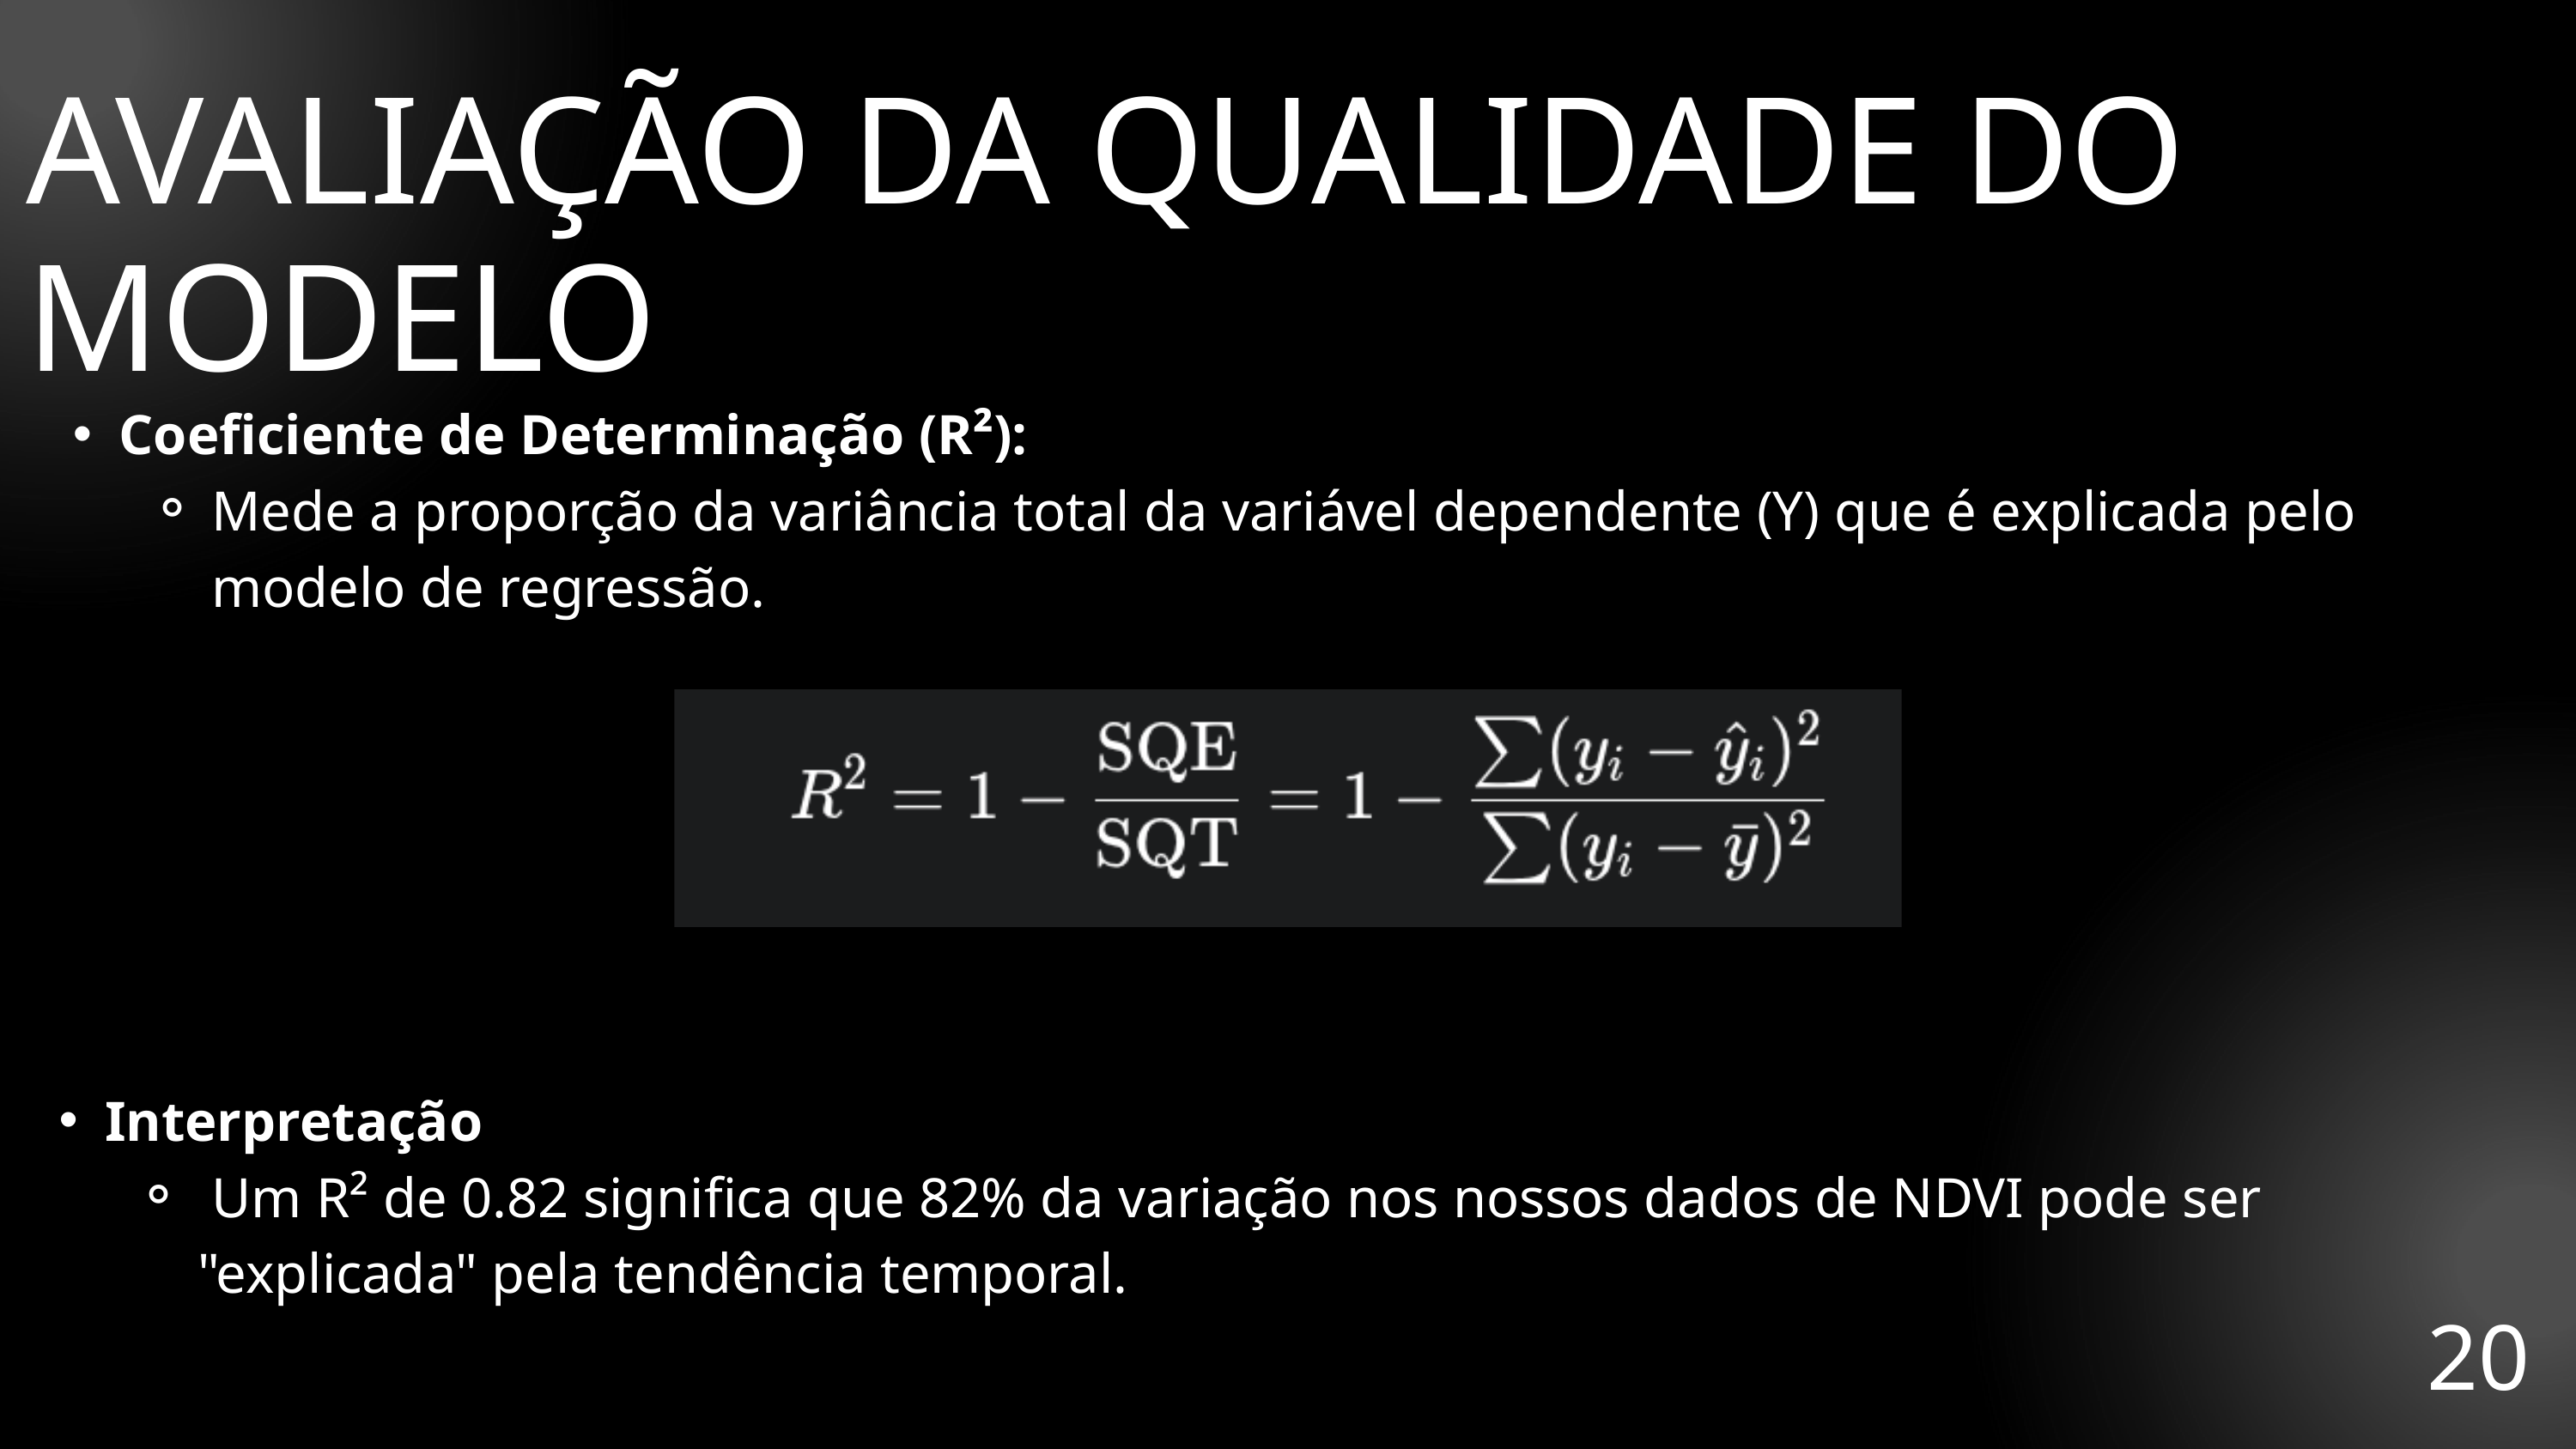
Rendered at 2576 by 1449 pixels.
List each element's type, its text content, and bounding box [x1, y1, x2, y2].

text_box [674, 689, 1902, 927]
text_box 20 [2427, 1282, 2576, 1409]
text_box [1960, 689, 2576, 1282]
text_box [1960, 1305, 2576, 1449]
text_box Coeficiente de Determinação (R²): Mede a proporção da variância total da variável dependente (Y) que é explicada pelo modelo de regressão. [26, 389, 2441, 618]
text_box [0, 0, 638, 618]
text_box Interpretação Um R² de 0.82 significa que 82% da variação nos nossos dados de NDVI pode ser "explicada" pela tendência temporal. [12, 1076, 2427, 1305]
text_box AVALIAÇÃO DA QUALIDADE DO MODELO [26, 65, 2388, 401]
